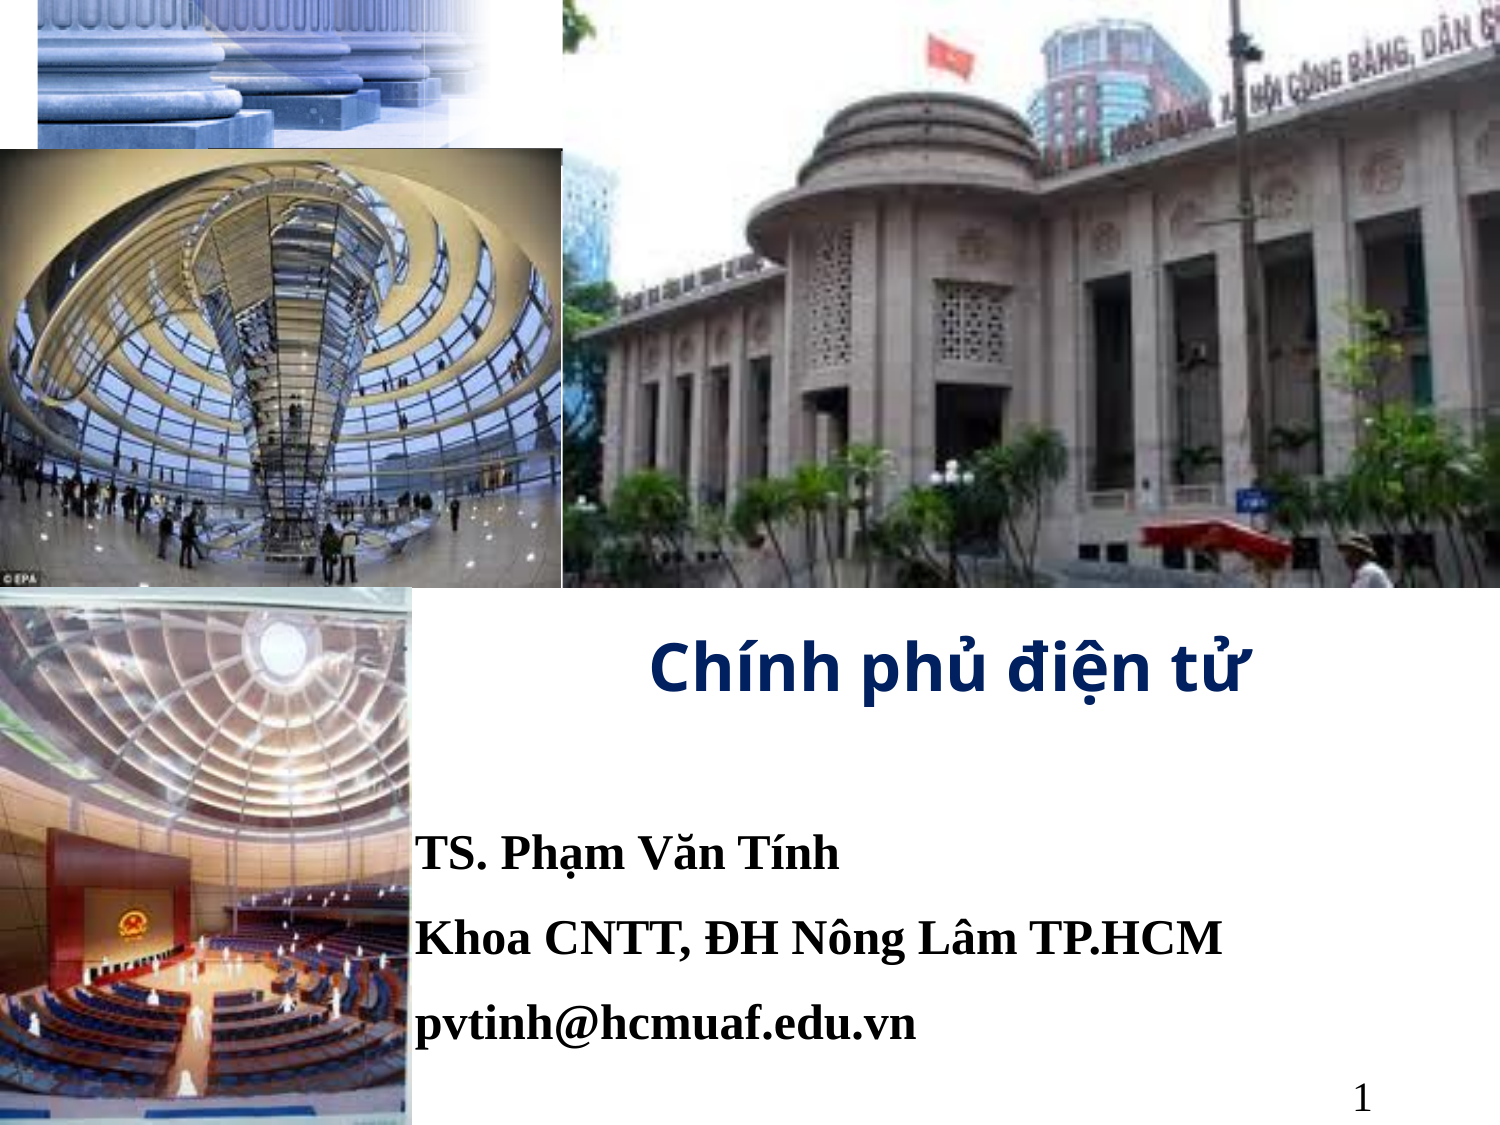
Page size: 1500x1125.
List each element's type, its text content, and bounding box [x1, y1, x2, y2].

picture [0, 0, 1500, 1125]
text_box Chính phủ điện tử TS. Phạm Văn Tính Khoa CNTT, ĐH Nông Lâm TP.HCM pvtinh@hcmuaf.edu.vn [417, 624, 1500, 1058]
